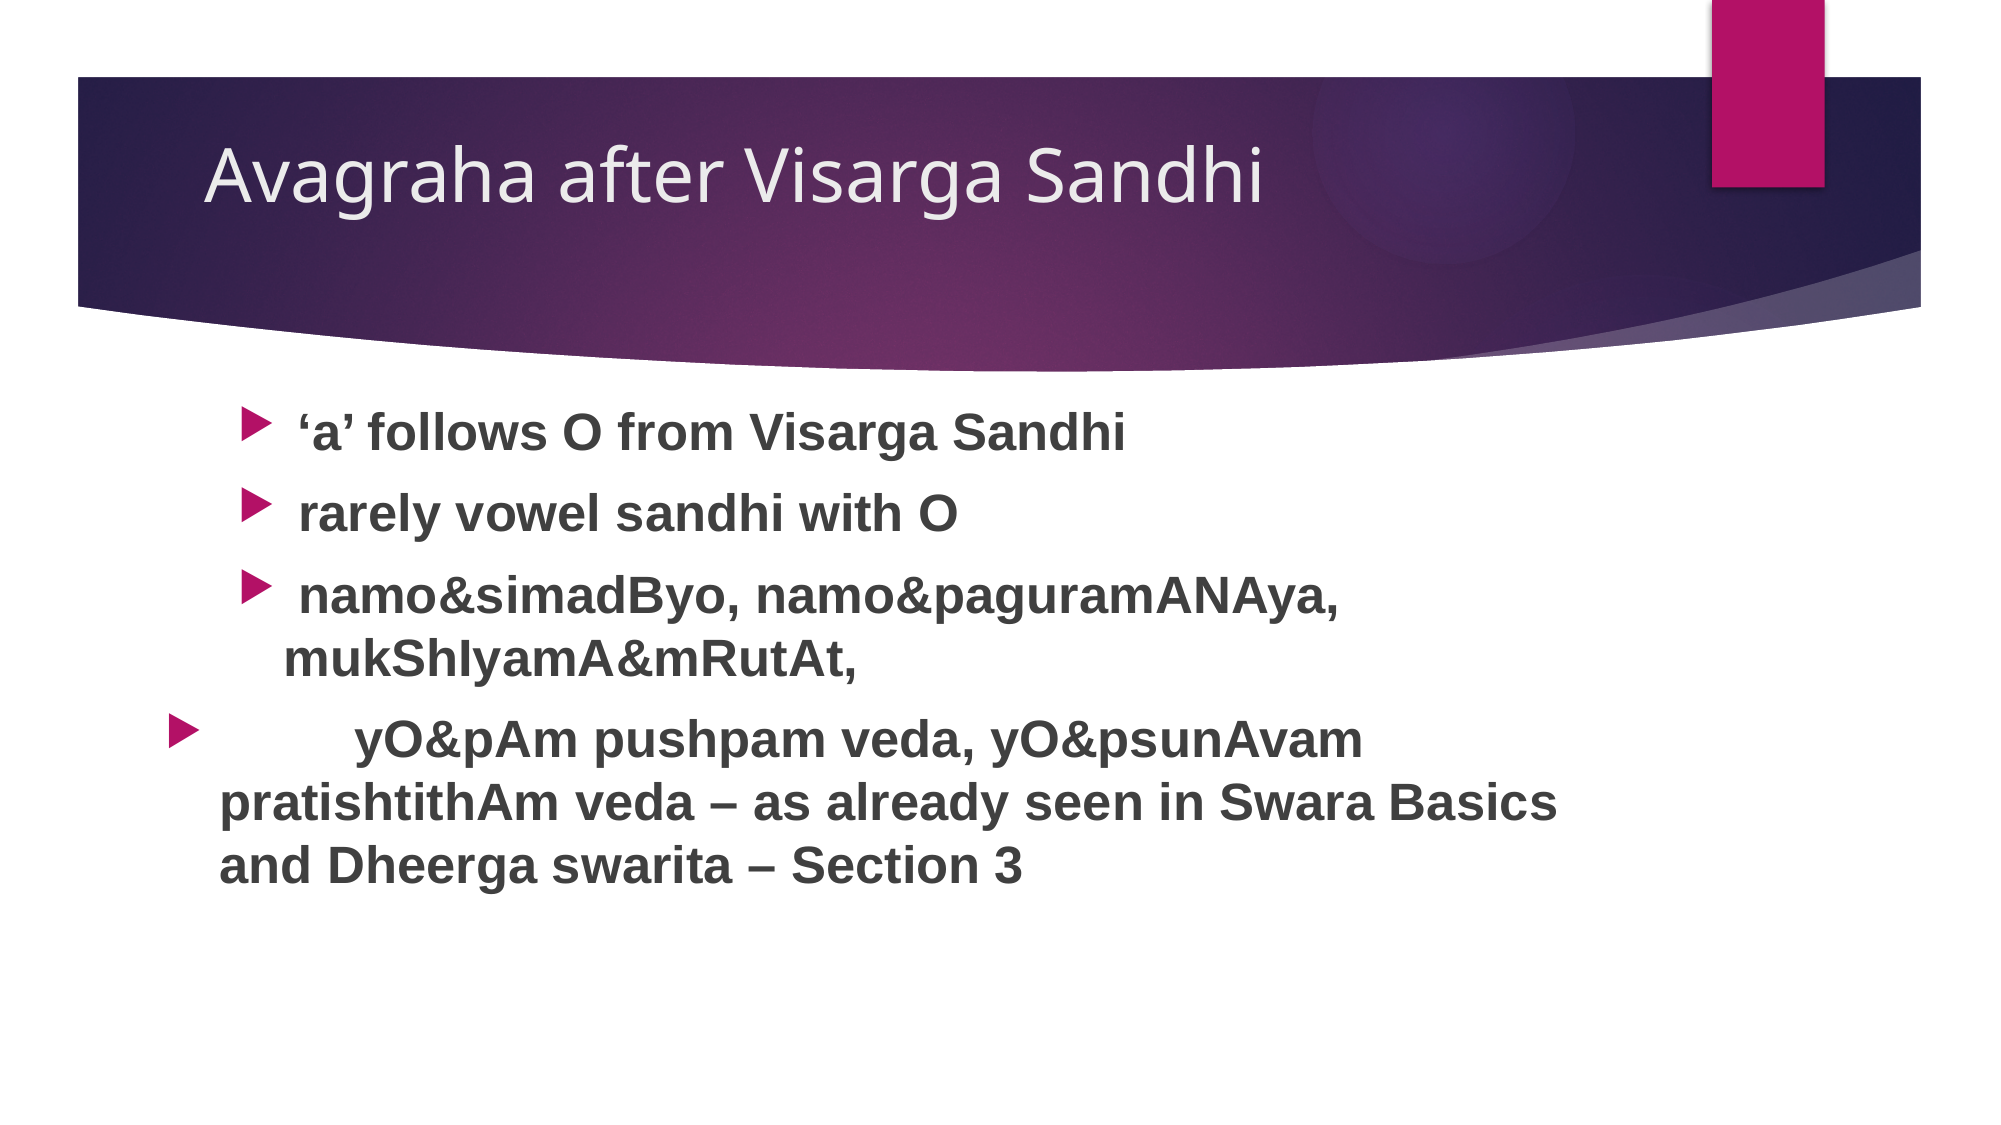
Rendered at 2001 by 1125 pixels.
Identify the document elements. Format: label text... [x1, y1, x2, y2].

list ‘a’ follows O from Visarga Sandhi rarely vowel sandhi with O namo&simadByo, namo&paguramANAya, mukShIyamA&mRutAt, yO&pAm pushpam veda, yO&psunAvam pratishtithAm veda – as already seen in Swara Basics and Dheerga swarita – Section 3 [150, 390, 1666, 1032]
title Avagraha after Visarga Sandhi [189, 159, 1627, 276]
